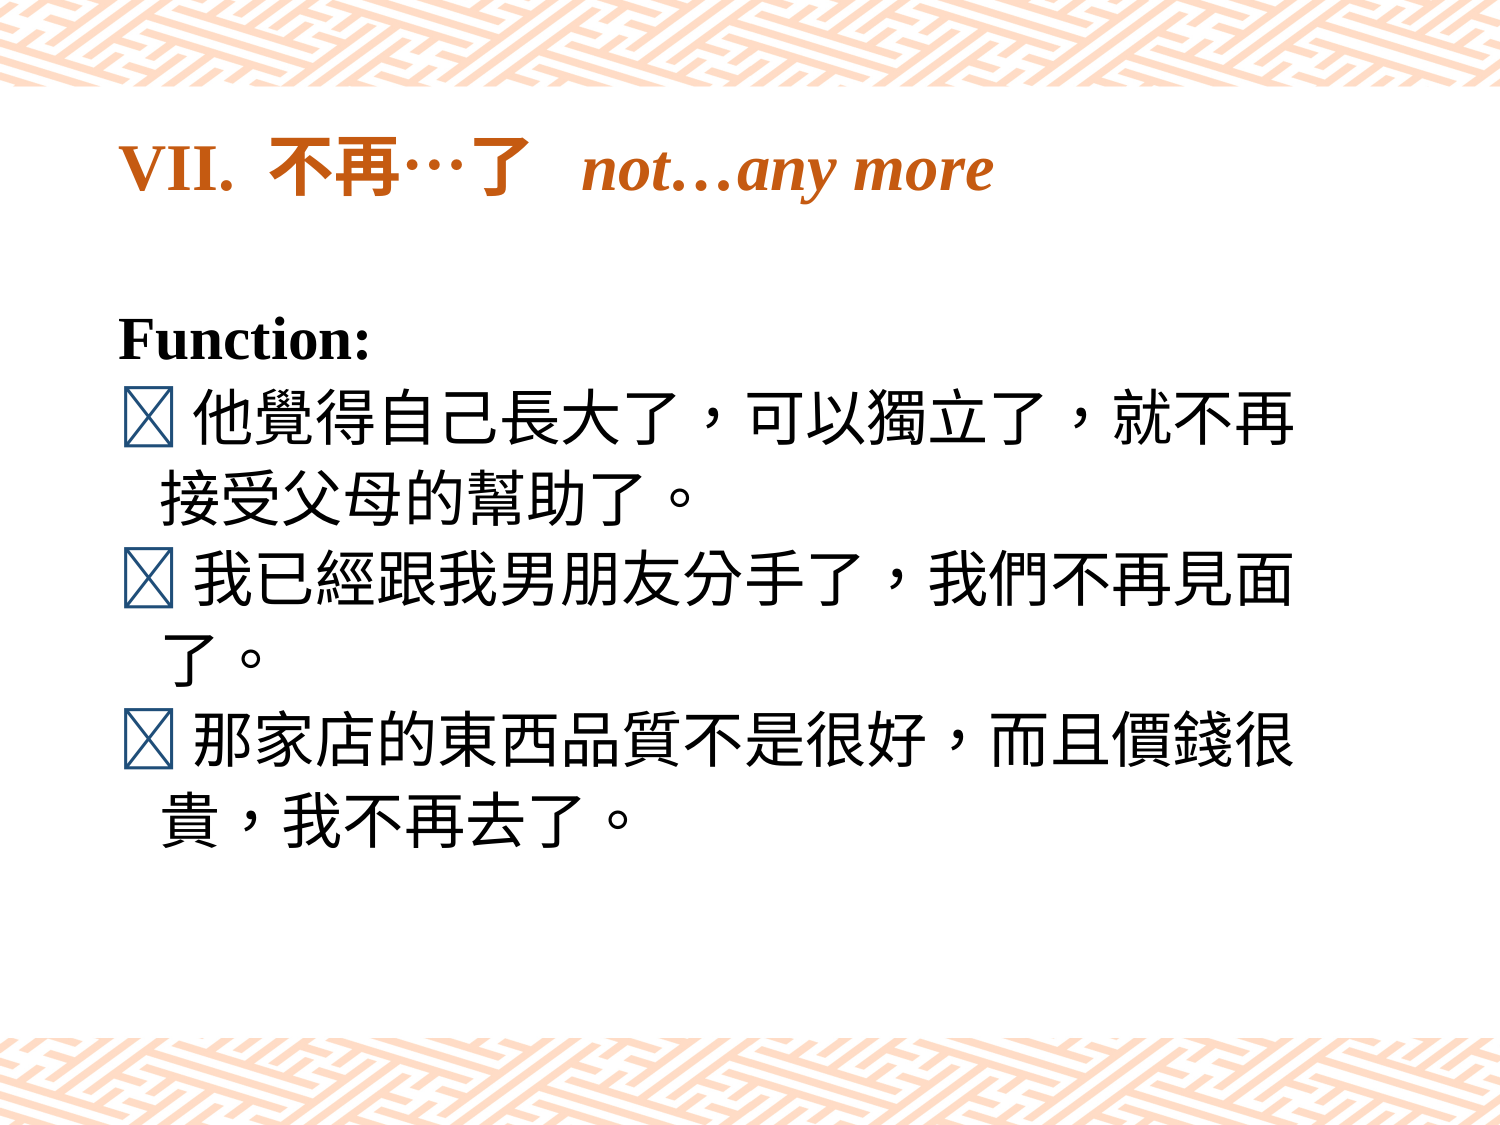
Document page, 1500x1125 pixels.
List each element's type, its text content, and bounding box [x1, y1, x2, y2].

list Function: 他覺得自己長大了，可以獨立了，就不再 接受父母的幫助了。 我已經跟我男朋友分手了，我們不再見面 了。 那家店的東西品質不是很好，而且價錢很 貴，我不再去了。 [103, 299, 1397, 1014]
title VII. 不再…了 not…any more [103, 59, 1397, 278]
picture [0, 0, 1500, 1125]
